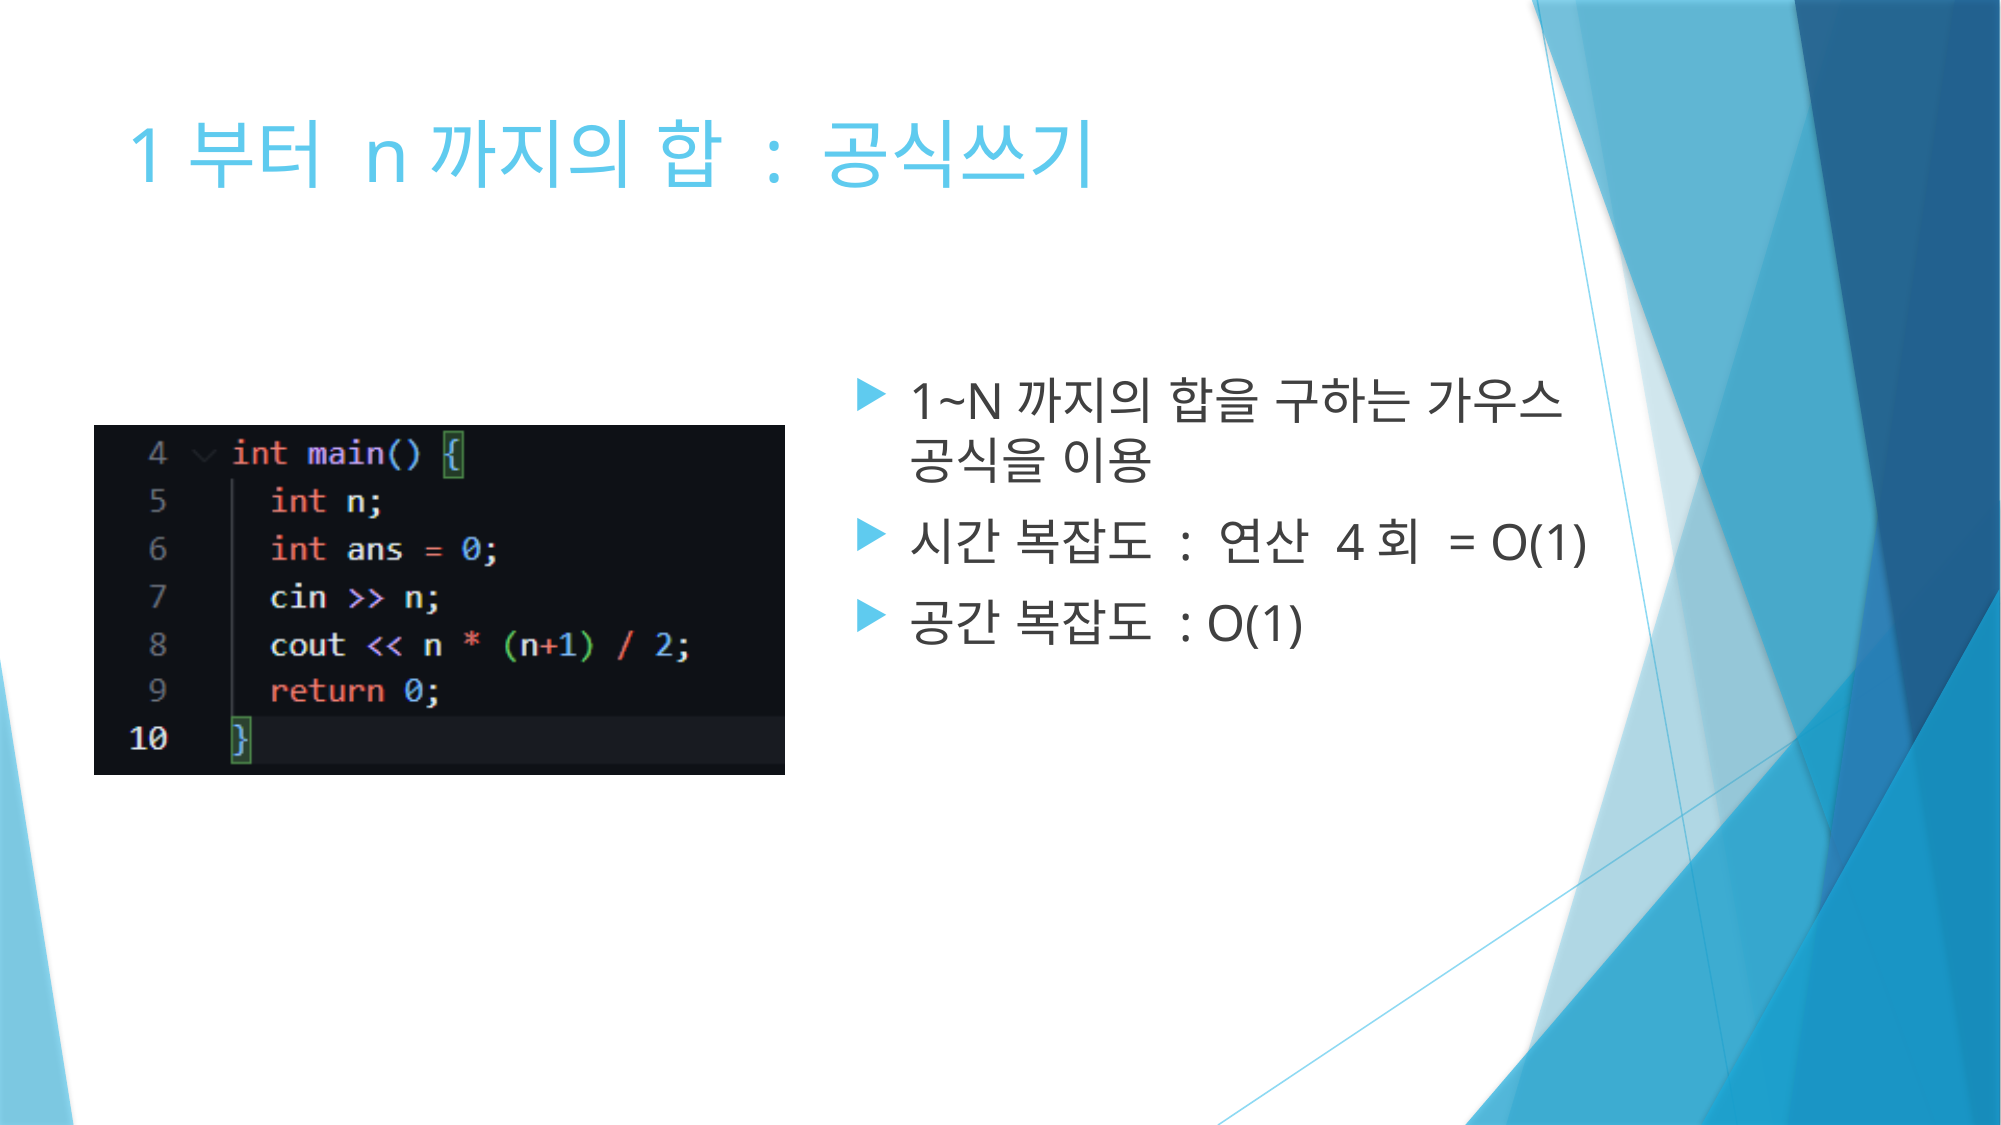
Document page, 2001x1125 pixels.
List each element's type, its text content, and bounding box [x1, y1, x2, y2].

list 1~N까지의 합을 구하는 가우스 공식을 이용 시간 복잡도 : 연산 4회 = O(1) 공간 복잡도 : O(1) [838, 362, 1660, 809]
title 1부터 n까지의 합 : 공식쓰기 [111, 99, 1522, 317]
picture [94, 425, 785, 776]
